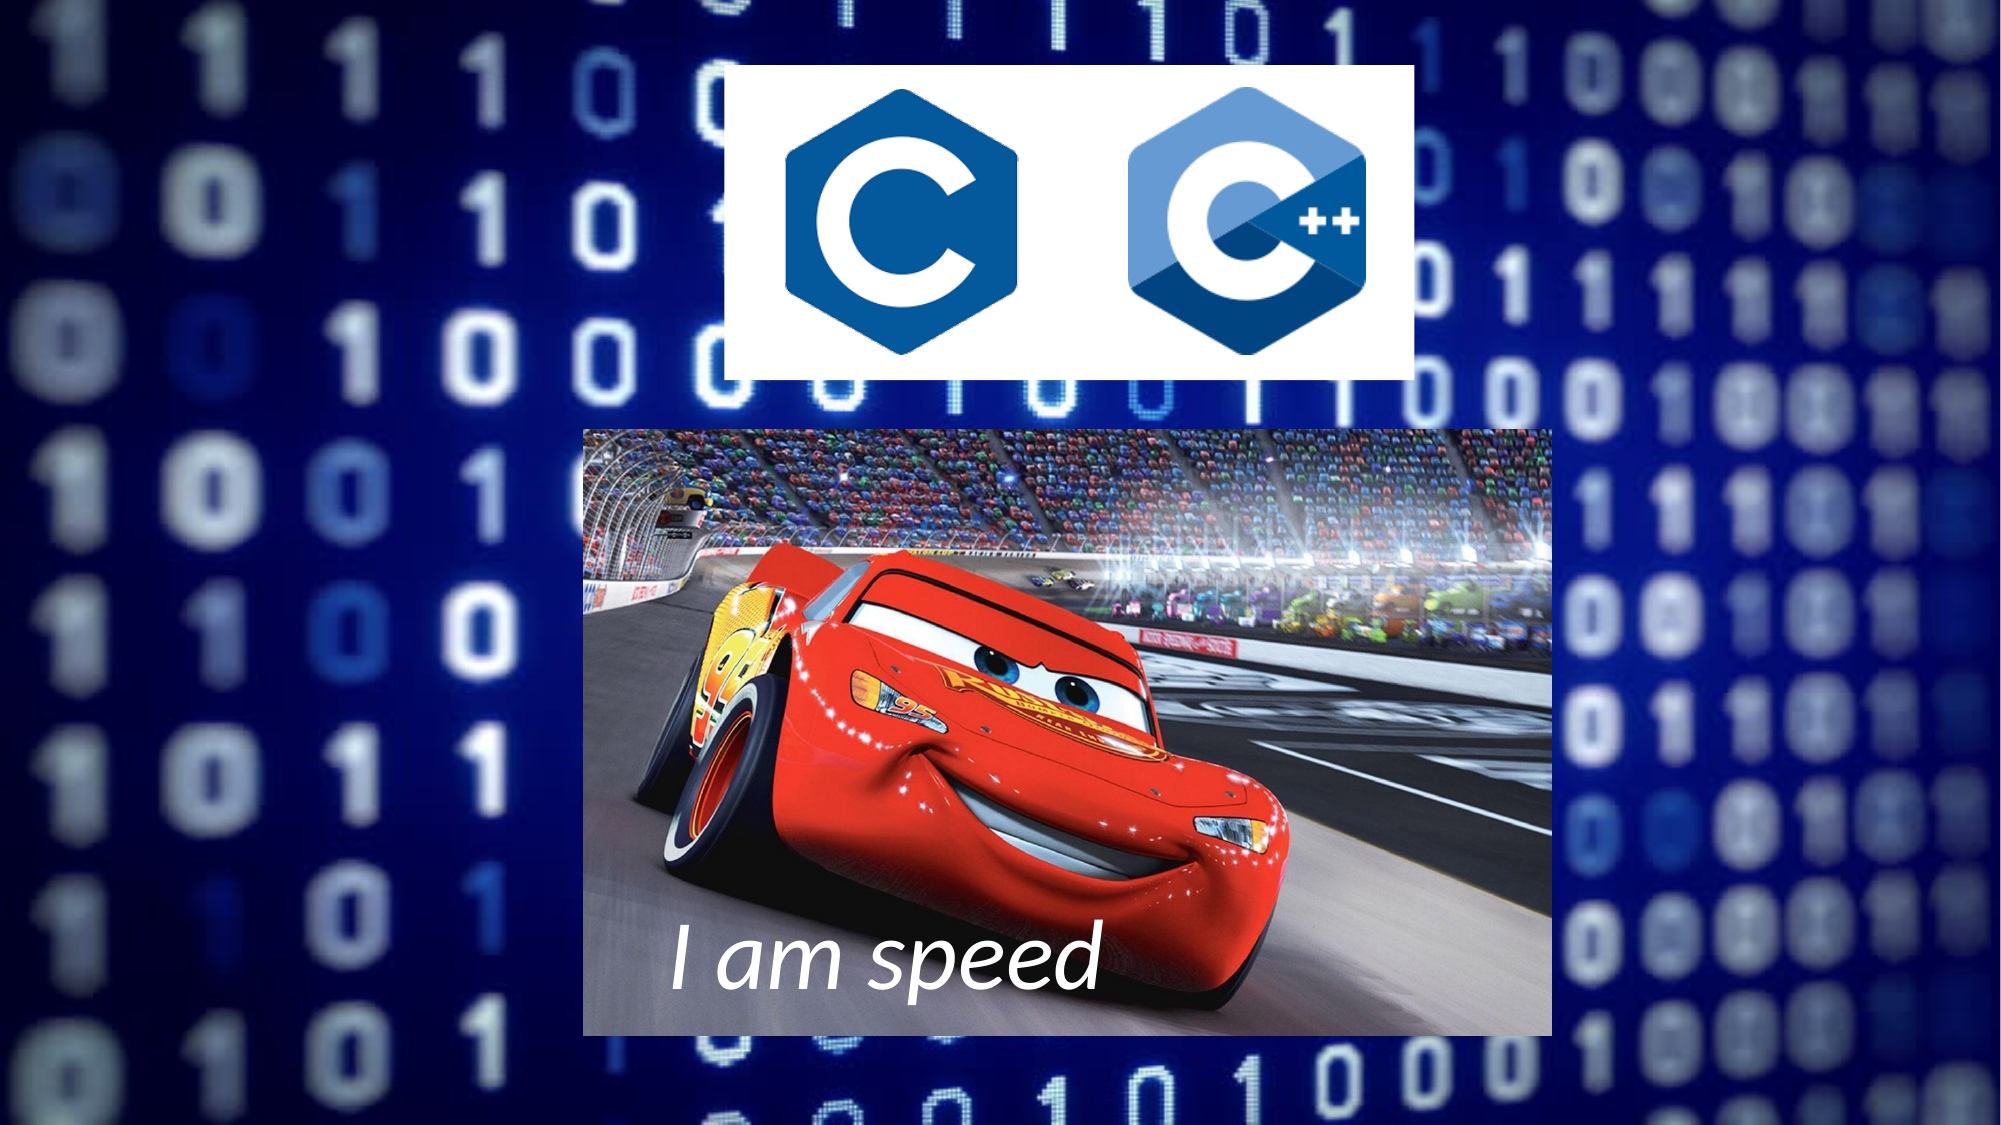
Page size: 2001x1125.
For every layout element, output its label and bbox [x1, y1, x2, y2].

picture [0, 0, 2001, 1125]
text_box [582, 429, 1552, 1125]
text_box [722, 63, 1416, 382]
